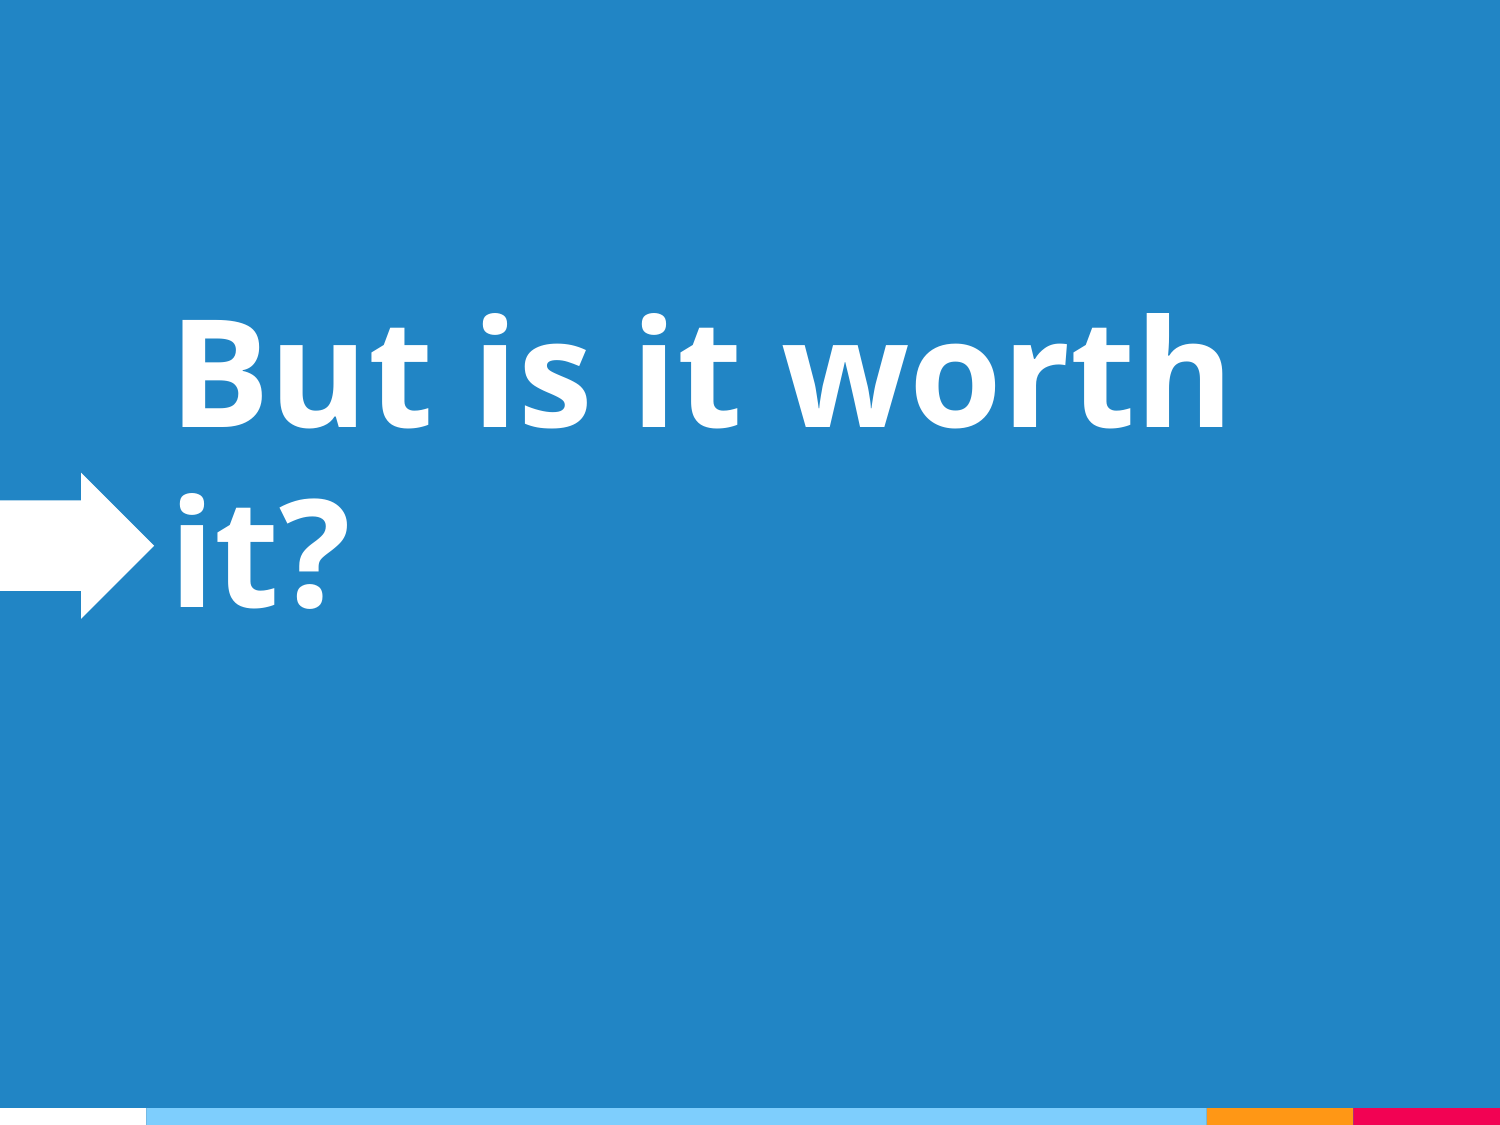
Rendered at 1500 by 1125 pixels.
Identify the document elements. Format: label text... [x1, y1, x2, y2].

text_box [0, 472, 155, 619]
title But is it worth it? [154, 472, 1425, 653]
